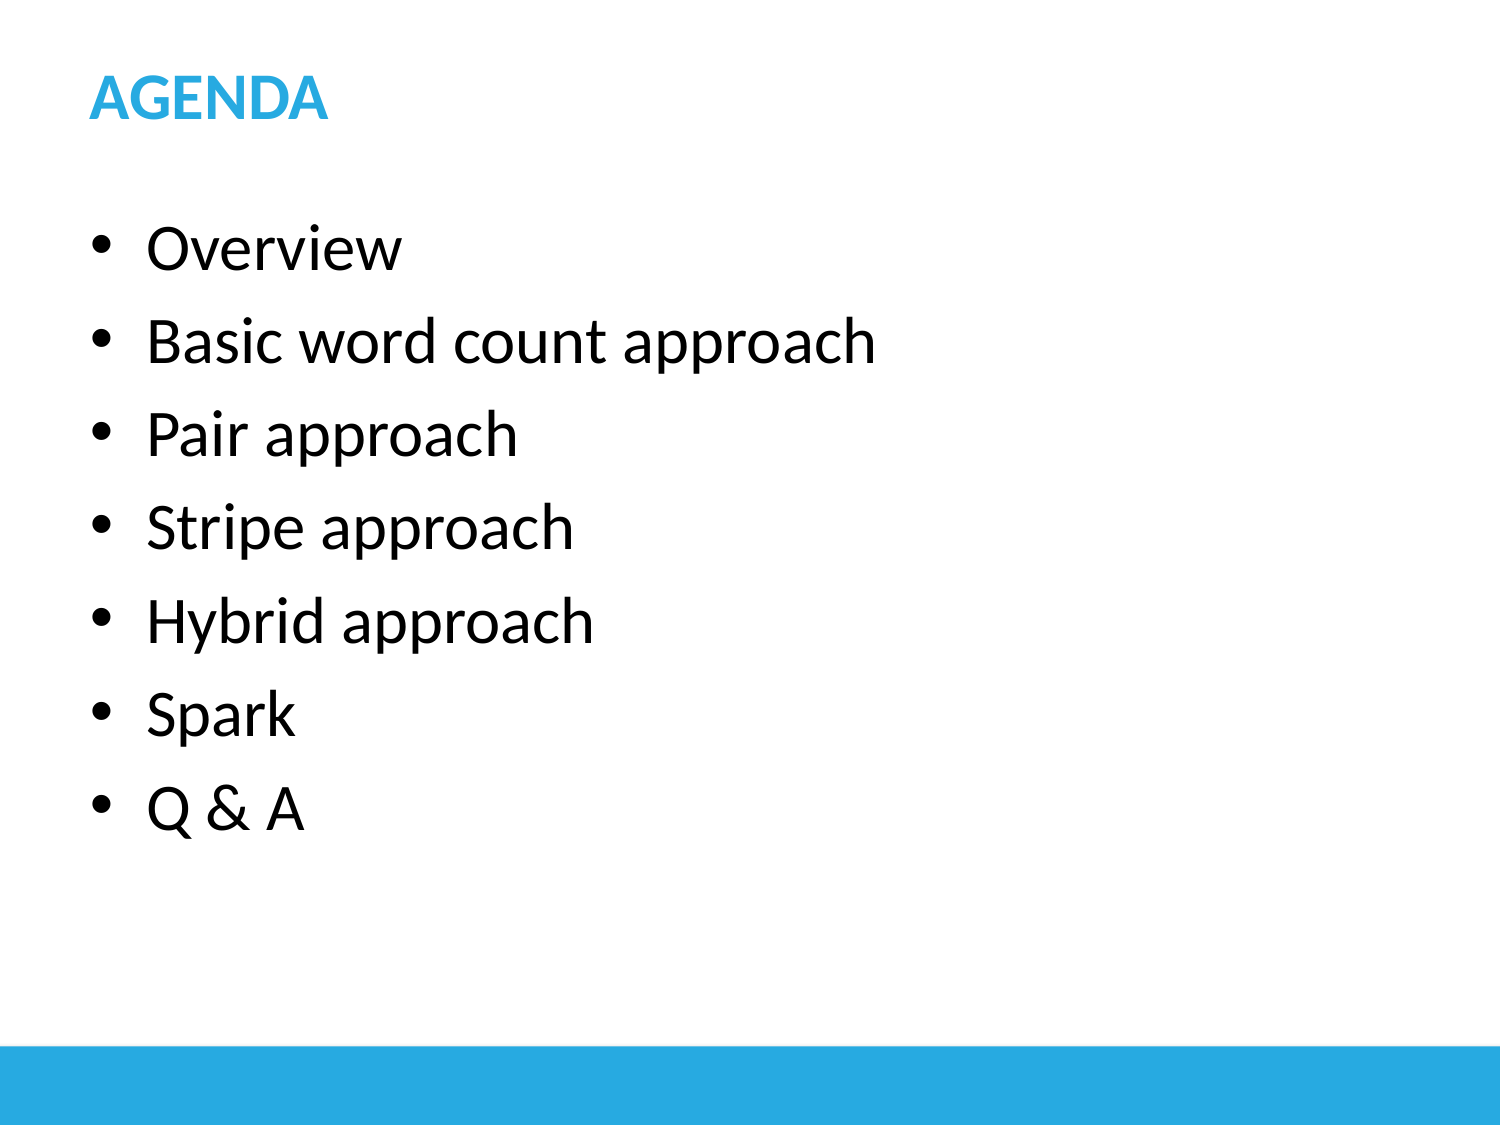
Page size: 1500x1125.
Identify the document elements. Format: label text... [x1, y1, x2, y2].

list Overview Basic word count approach Pair approach Stripe approach Hybrid approach Spark Q & A [75, 196, 1425, 983]
title Agenda [75, 45, 1102, 150]
